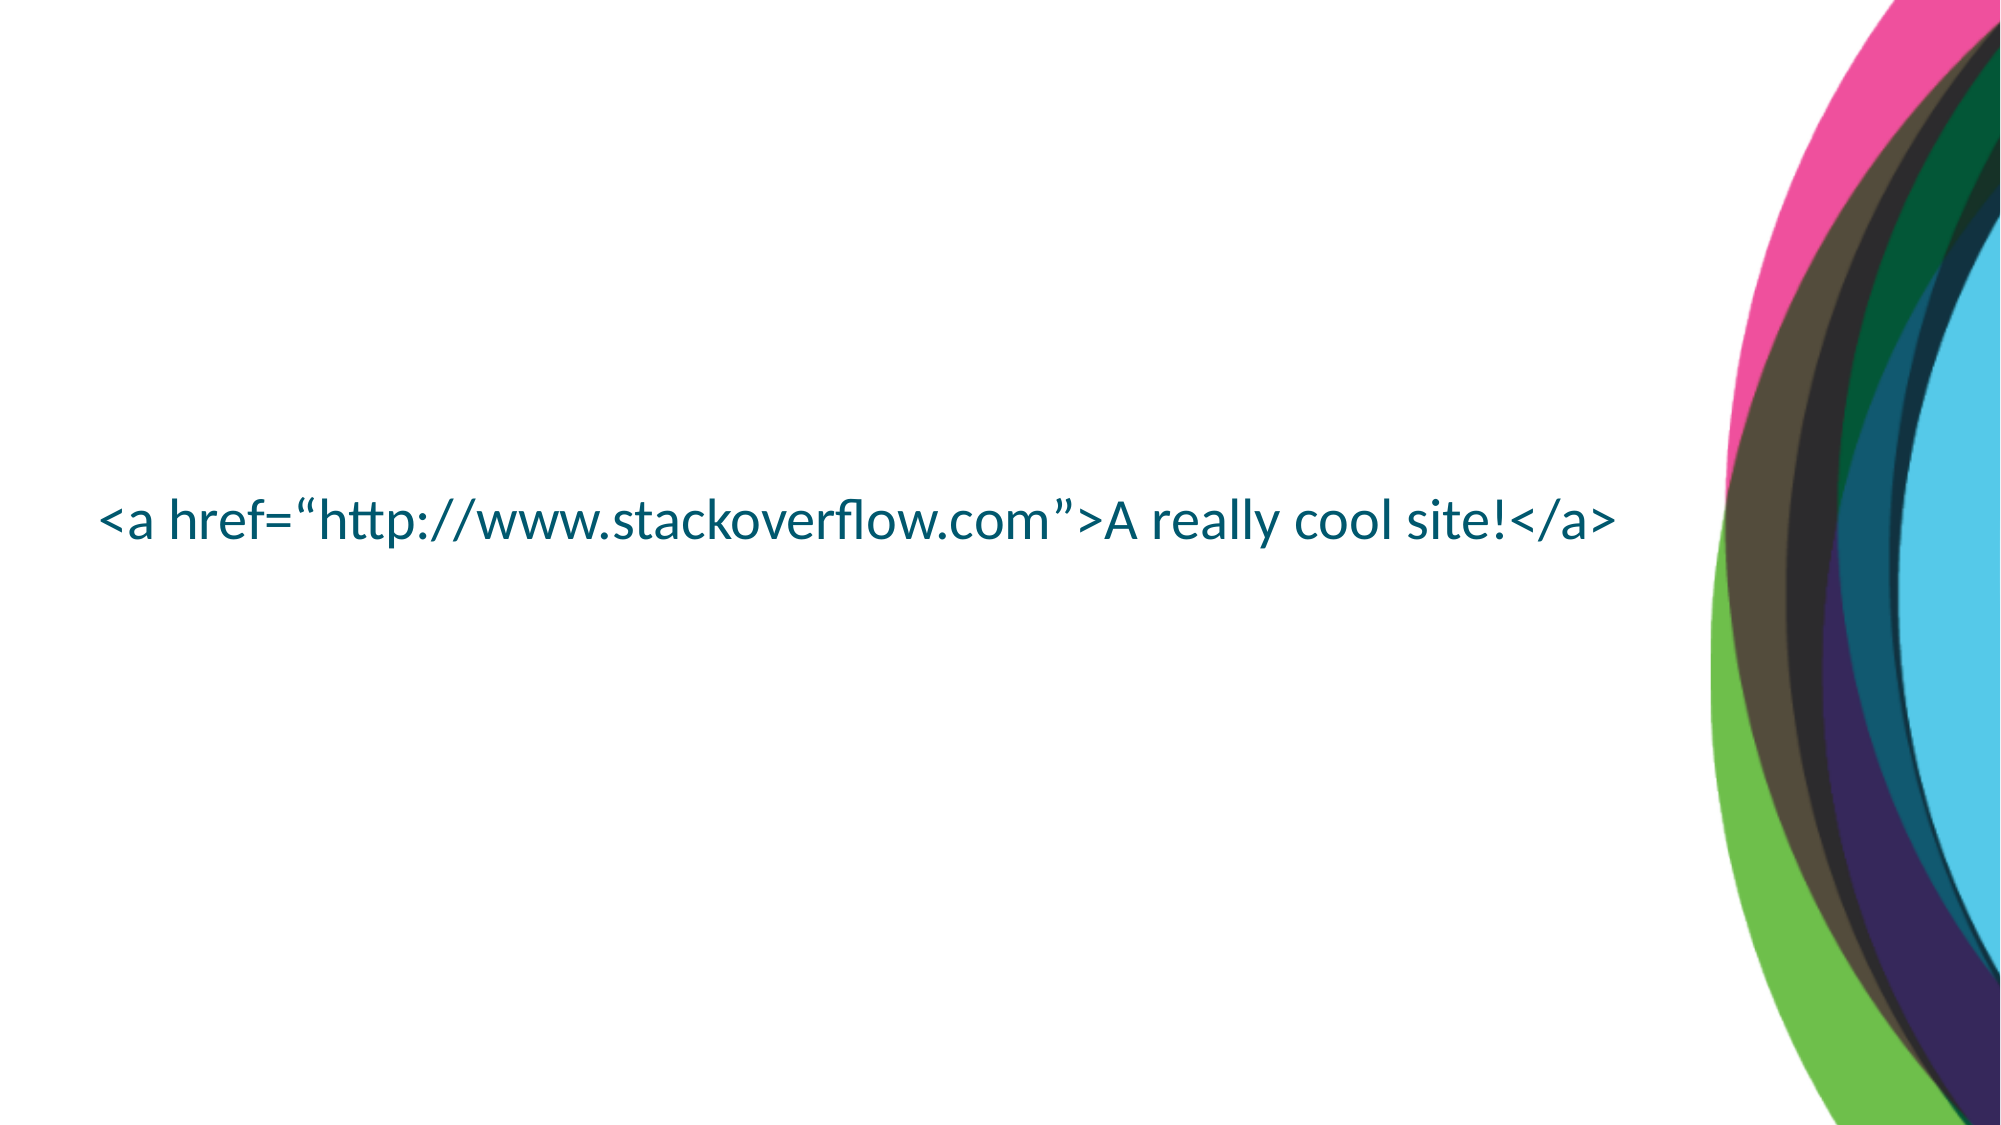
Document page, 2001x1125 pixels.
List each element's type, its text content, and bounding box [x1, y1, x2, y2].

list <a href=“http://www.stackoverflow.com”>A really cool site!</a> [66, 288, 1650, 1065]
picture [1711, 0, 2001, 1125]
